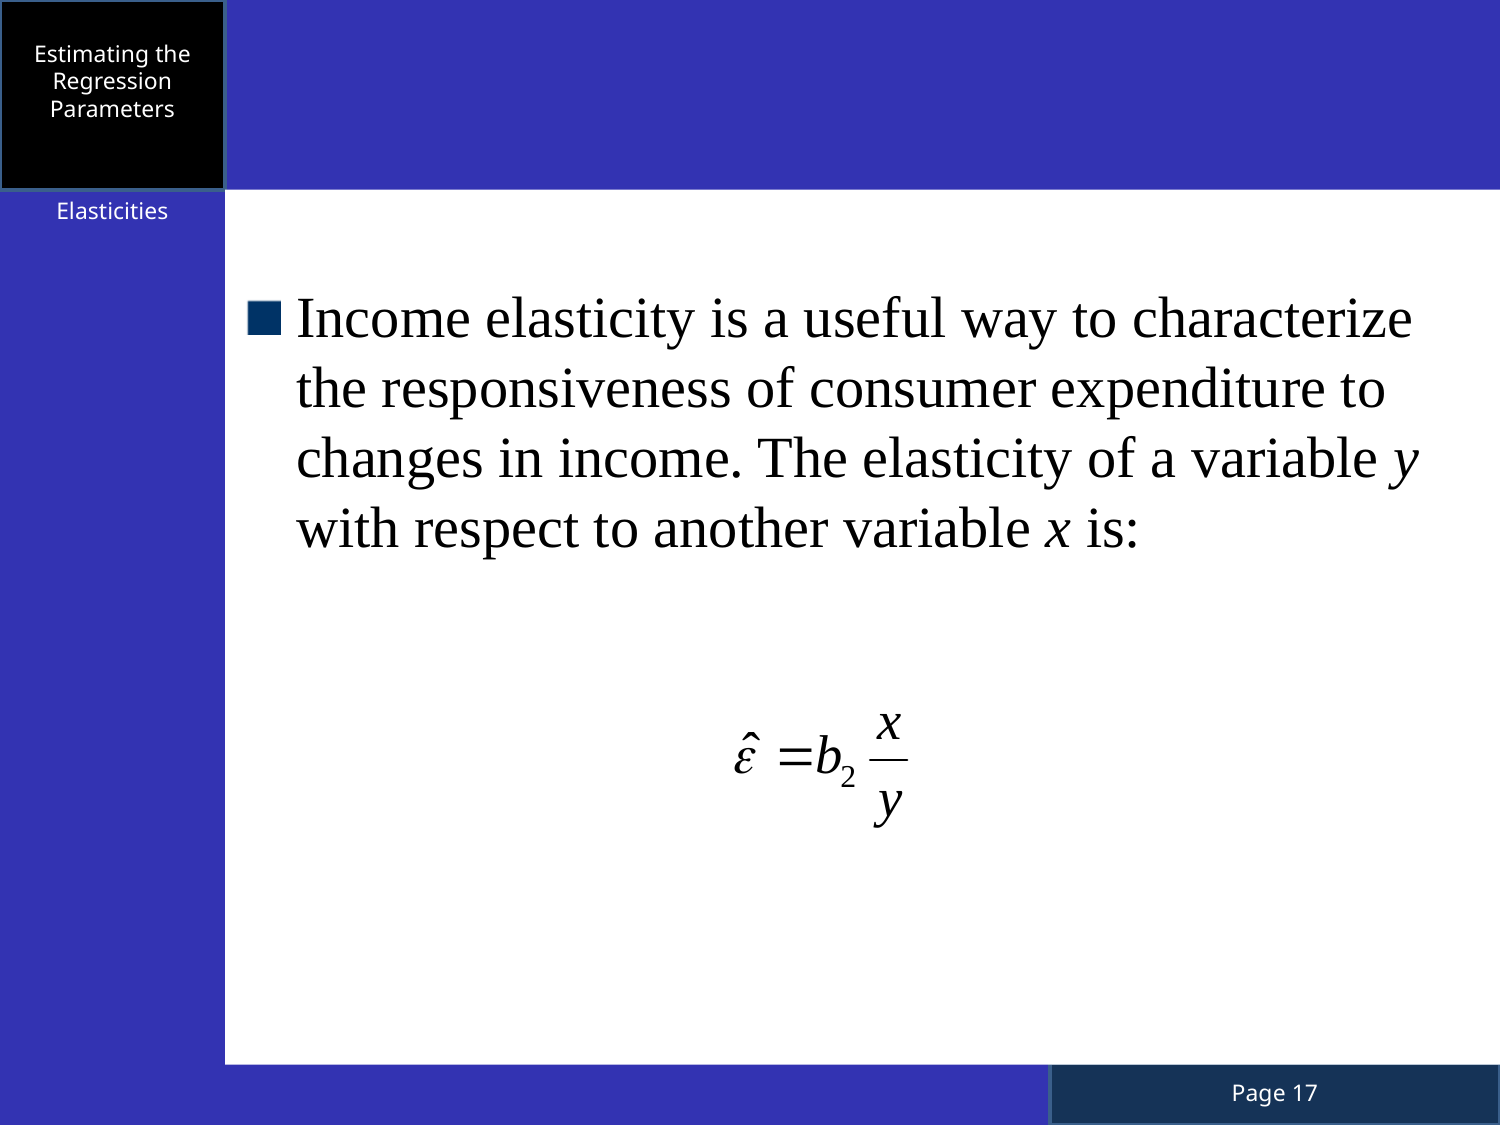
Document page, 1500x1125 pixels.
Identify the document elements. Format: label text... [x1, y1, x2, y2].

text_box Estimating the Regression Parameters [0, 32, 225, 130]
text_box Elasticities [0, 189, 225, 232]
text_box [724, 687, 921, 838]
list Income elasticity is a useful way to characterize the responsiveness of consumer expenditure to changes in income. The elasticity of a variable y with respect to another variable x is: [225, 189, 1500, 1065]
picture [240, 293, 281, 335]
